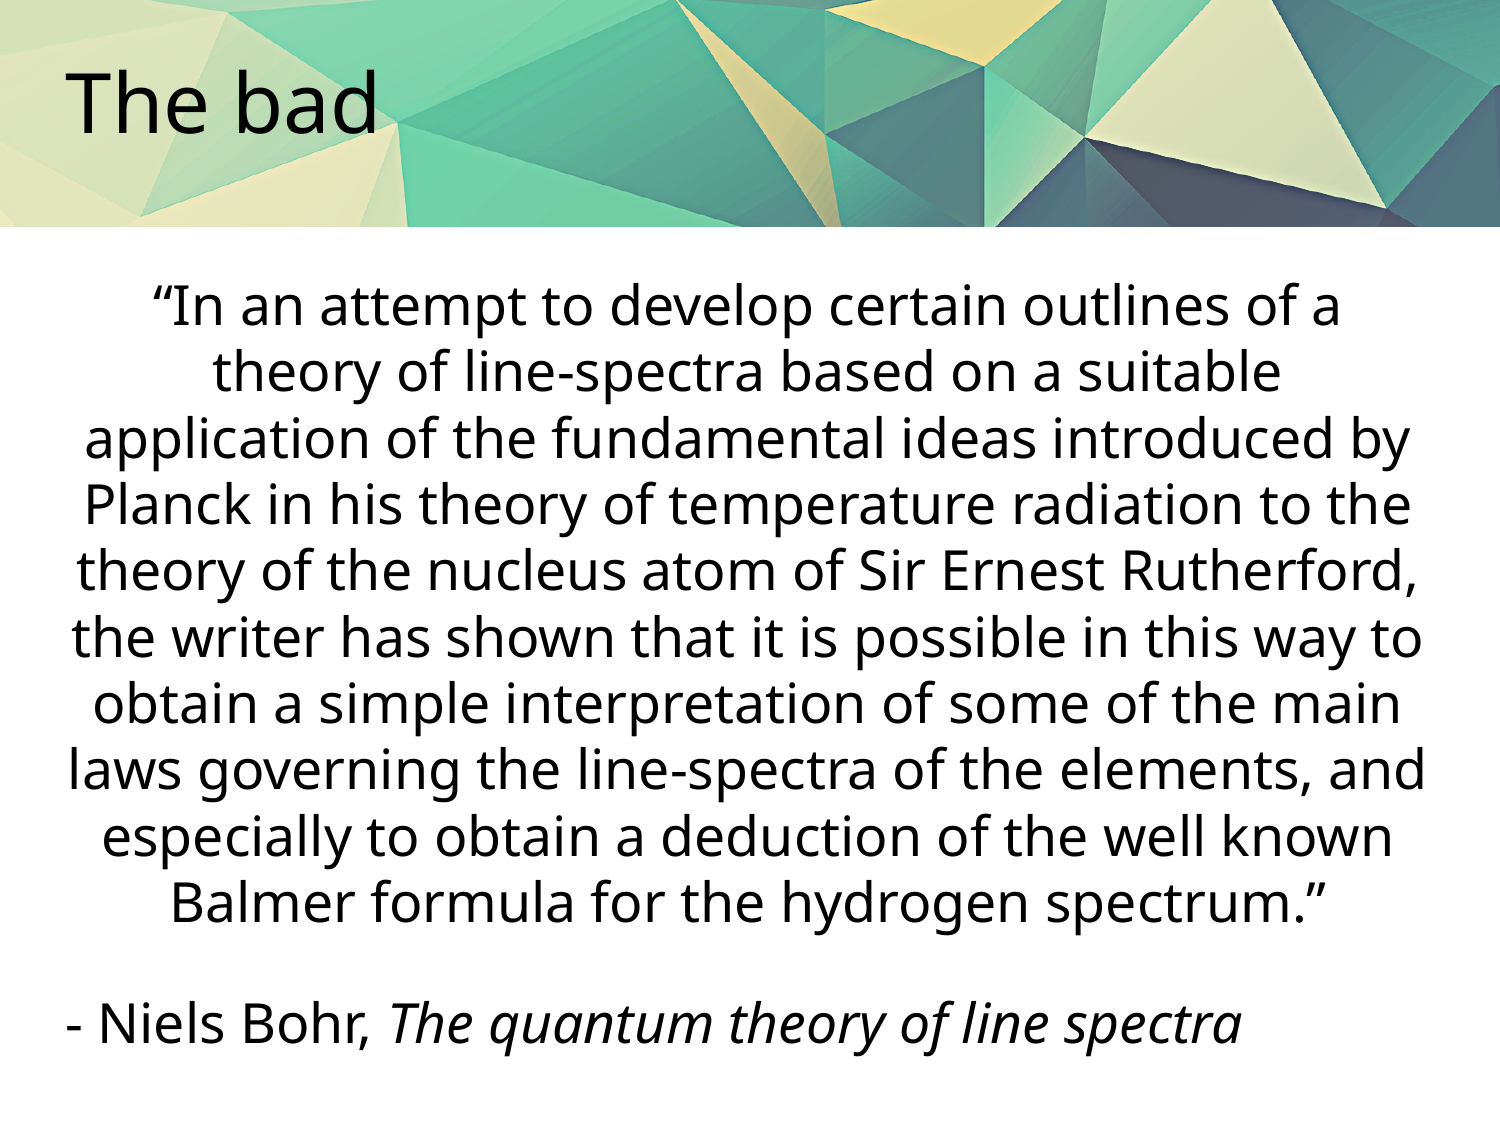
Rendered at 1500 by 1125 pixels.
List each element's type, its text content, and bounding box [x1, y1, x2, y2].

title The bad [50, 6, 1181, 195]
list “In an attempt to develop certain outlines of a theory of line-spectra based on a suitable application of the fundamental ideas introduced by Planck in his theory of temperature radiation to the theory of the nucleus atom of Sir Ernest Rutherford, the writer has shown that it is possible in this way to obtain a simple interpretation of some of the main laws governing the line-spectra of the elements, and especially to obtain a deduction of the well known Balmer formula for the hydrogen spectrum.” - Niels Bohr, The quantum theory of line spectra [50, 262, 1446, 1091]
title Science writing references [0, 0, 1500, 227]
